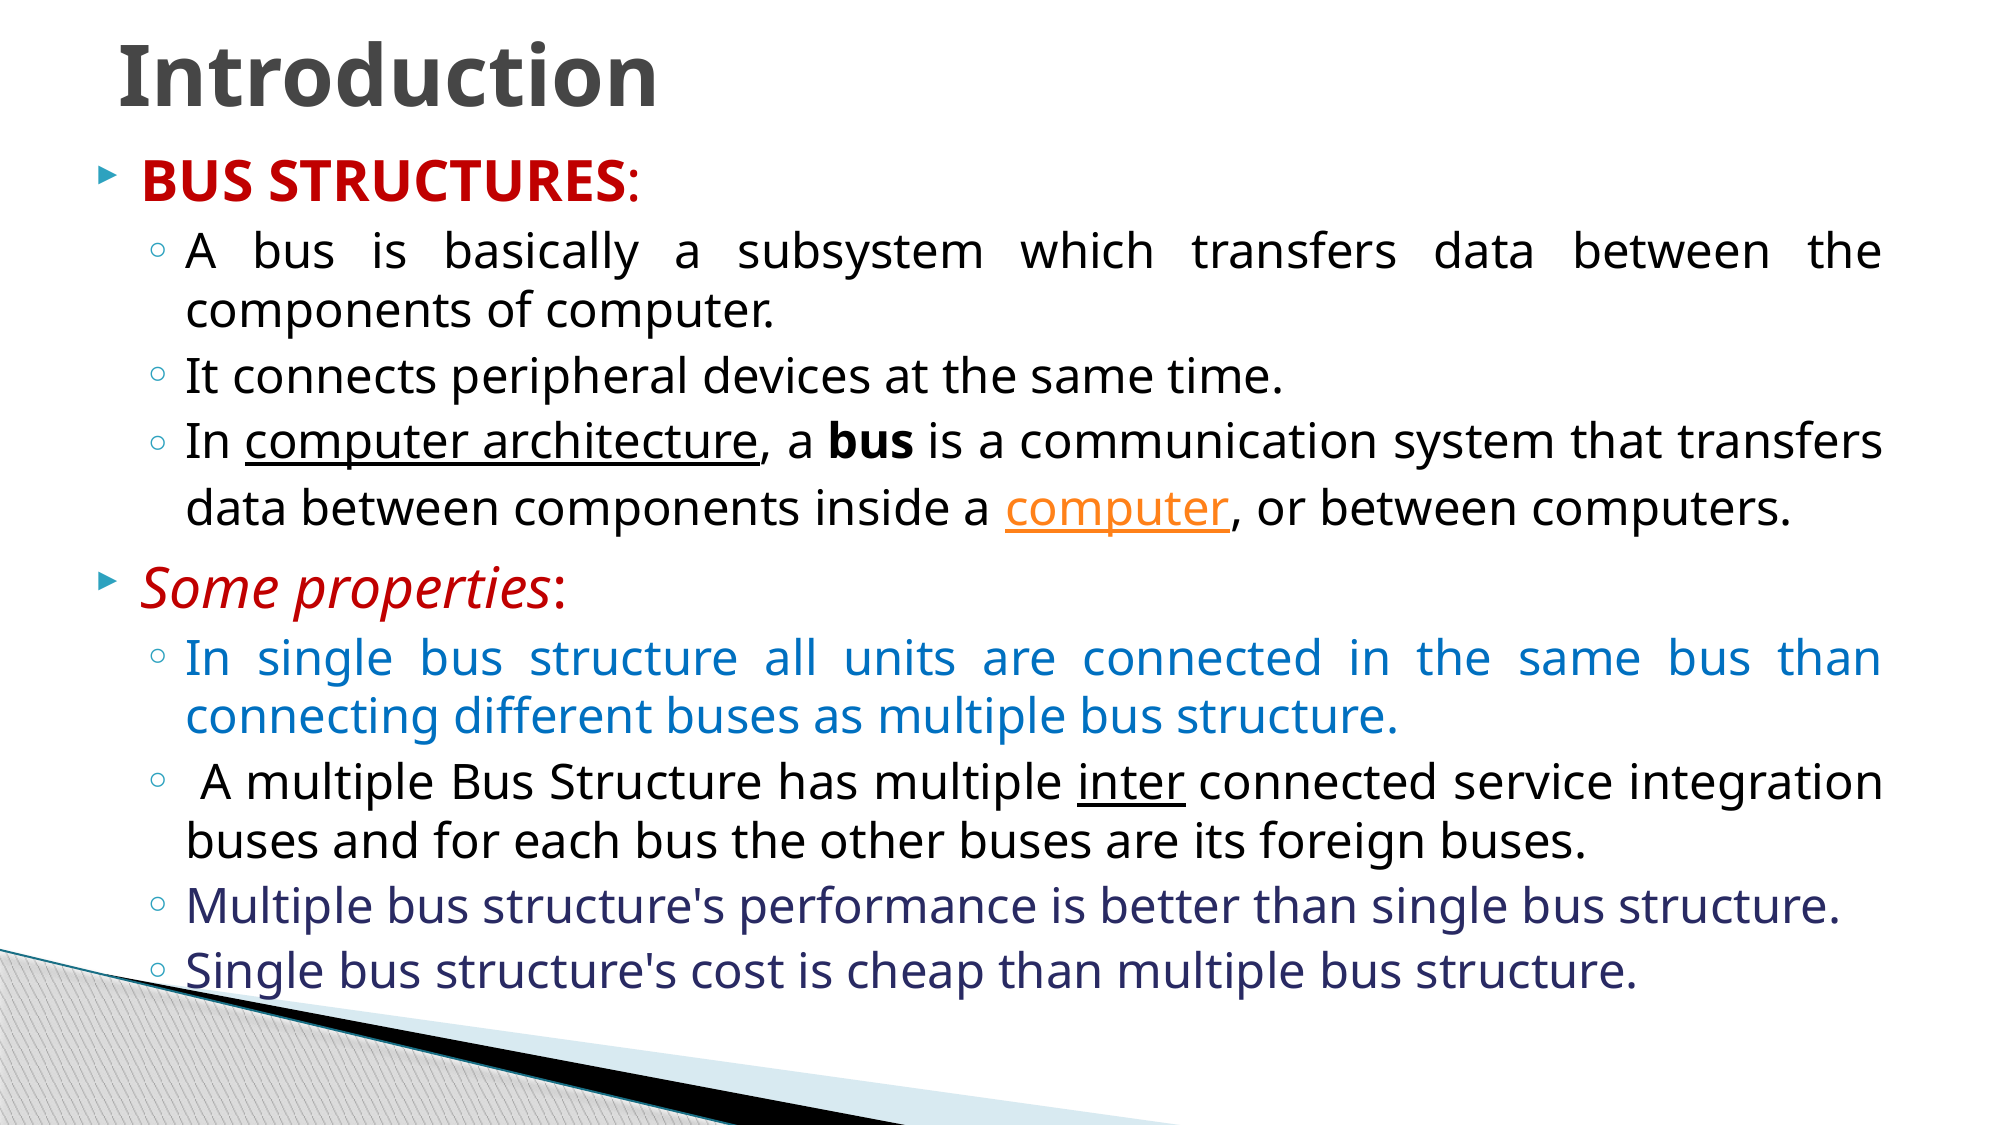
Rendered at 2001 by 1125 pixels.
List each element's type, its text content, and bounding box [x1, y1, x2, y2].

list BUS STRUCTURES: A bus is basically a subsystem which transfers data between the components of computer. It connects peripheral devices at the same time. In computer architecture, a bus is a communication system that transfers data between components inside a computer, or between computers. Some properties: In single bus structure all units are connected in the same bus than connecting different buses as multiple bus structure. A multiple Bus Structure has multiple inter connected service integration buses and for each bus the other buses are its foreign buses. Multiple bus structure's performance is better than single bus structure. Single bus structure's cost is cheap than multiple bus structure. [62, 137, 1900, 1020]
title Introduction [103, 7, 1454, 138]
